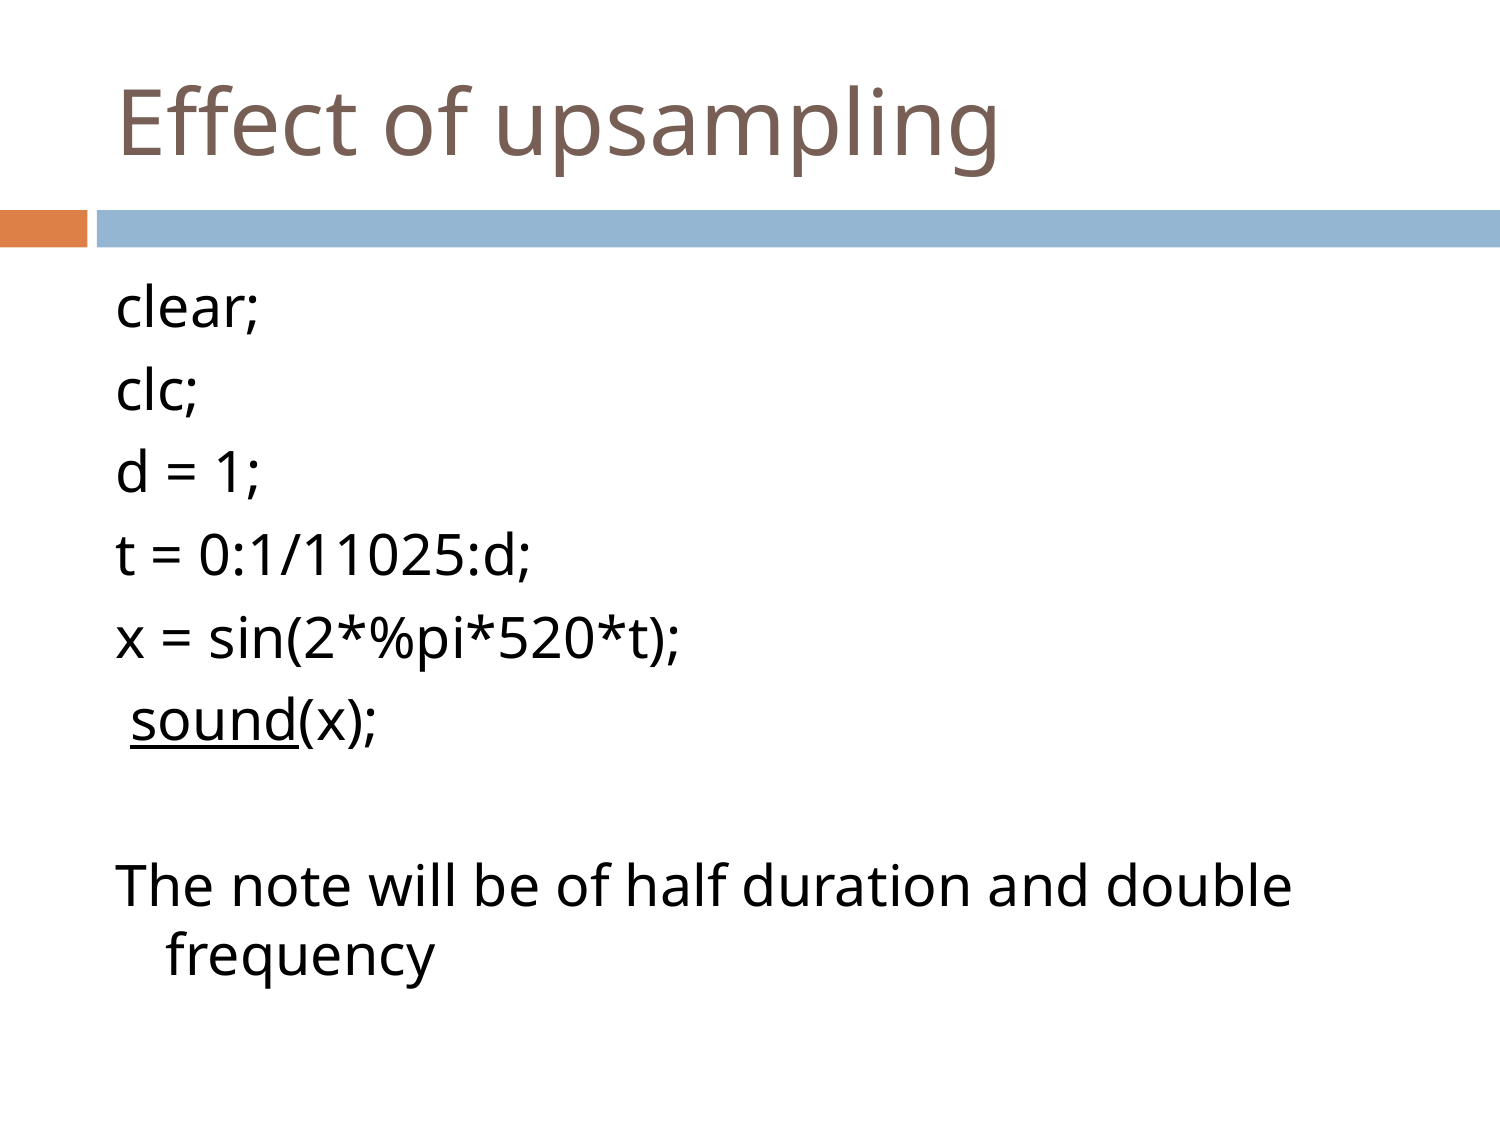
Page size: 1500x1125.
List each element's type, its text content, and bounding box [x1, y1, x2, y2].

list clear; clc; d = 1; t = 0:1/11025:d; x = sin(2*%pi*520*t); sound(x); The note will be of half duration and double frequency [100, 262, 1438, 1000]
title Effect of upsampling [100, 37, 1438, 200]
